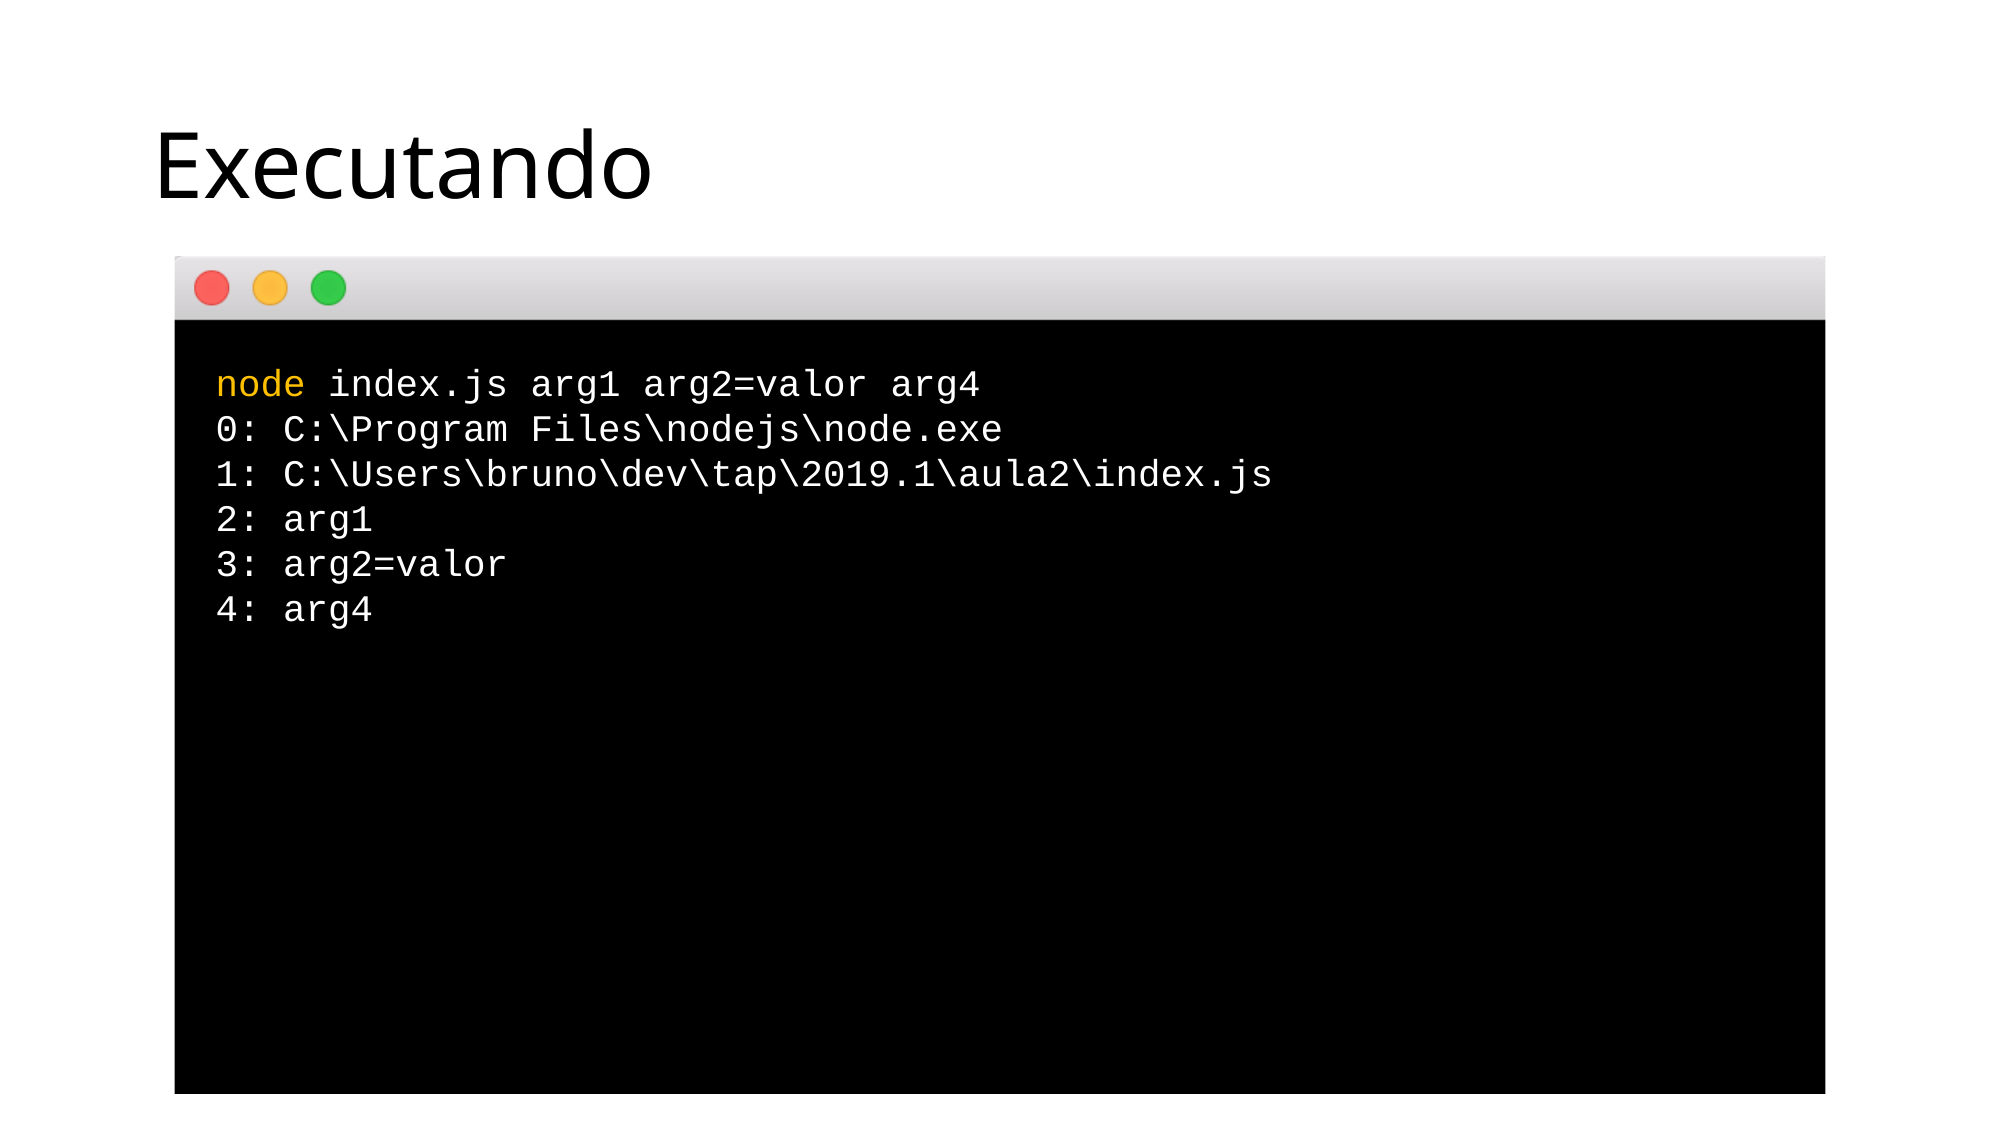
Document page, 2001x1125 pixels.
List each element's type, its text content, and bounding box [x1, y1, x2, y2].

title Executando [137, 59, 1863, 278]
picture [174, 256, 1826, 1094]
